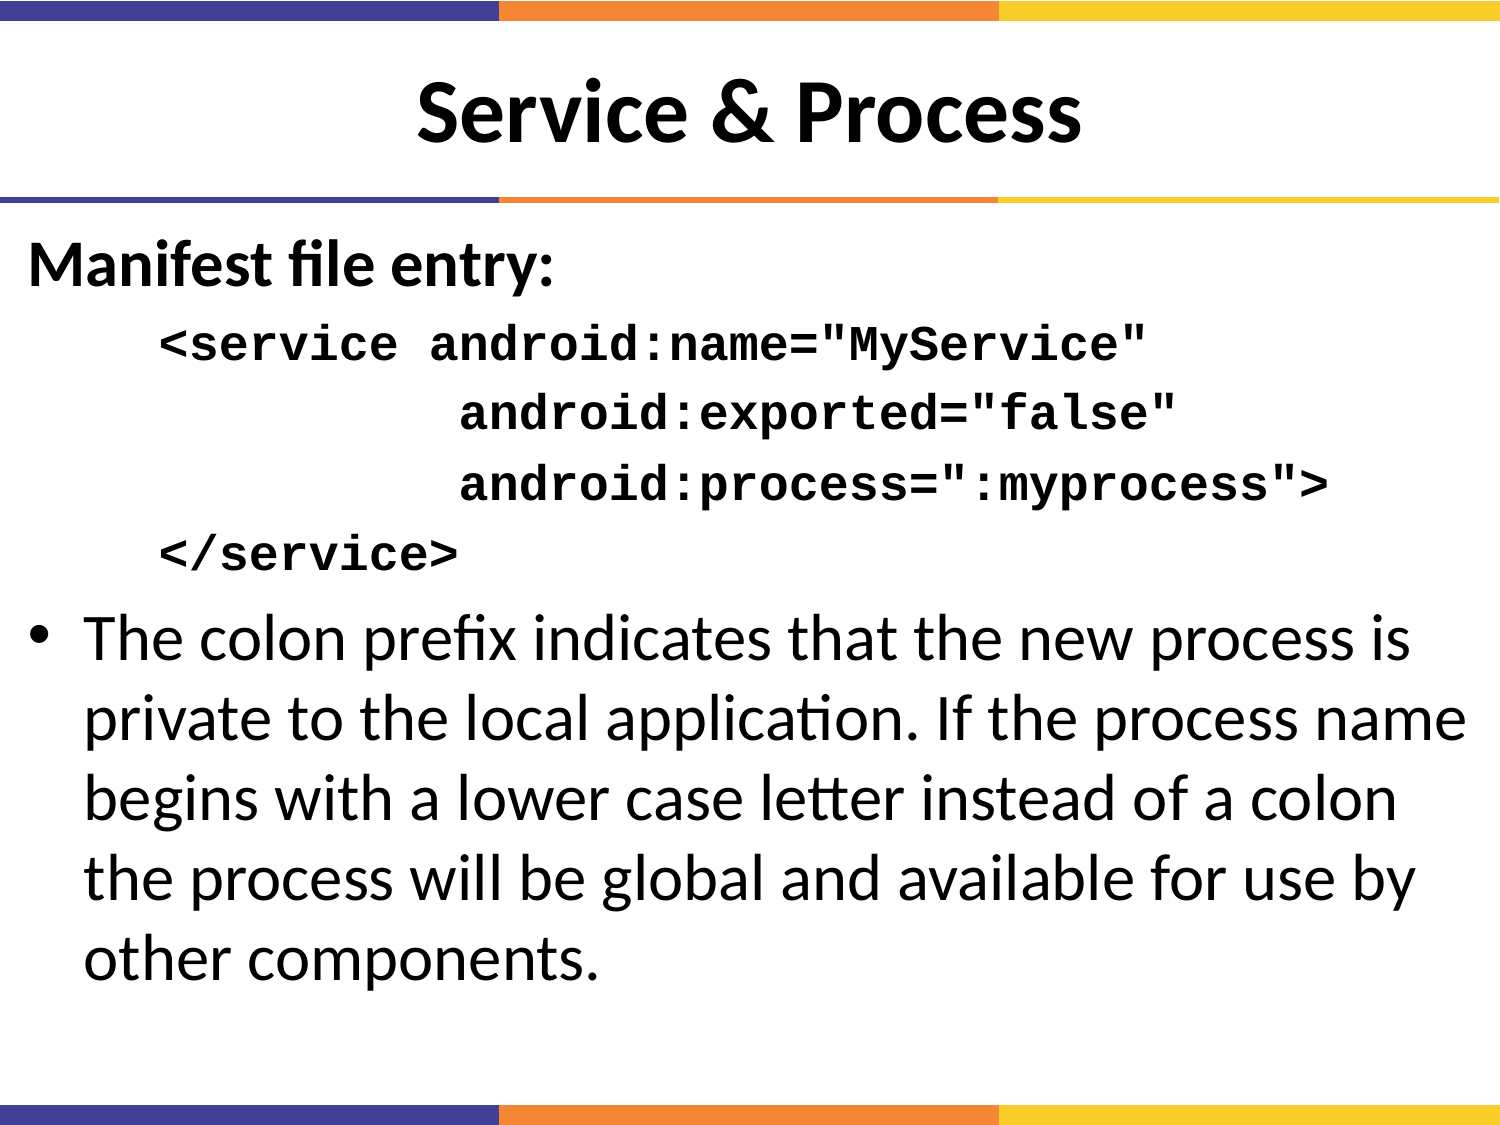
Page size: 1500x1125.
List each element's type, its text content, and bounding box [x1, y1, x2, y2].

list Manifest file entry: <service android:name="MyService" android:exported="false" android:process=":myprocess"> </service> The colon prefix indicates that the new process is private to the local application. If the process name begins with a lower case letter instead of a colon the process will be global and available for use by other components. [12, 212, 1488, 1100]
title Service & Process [12, 24, 1488, 188]
